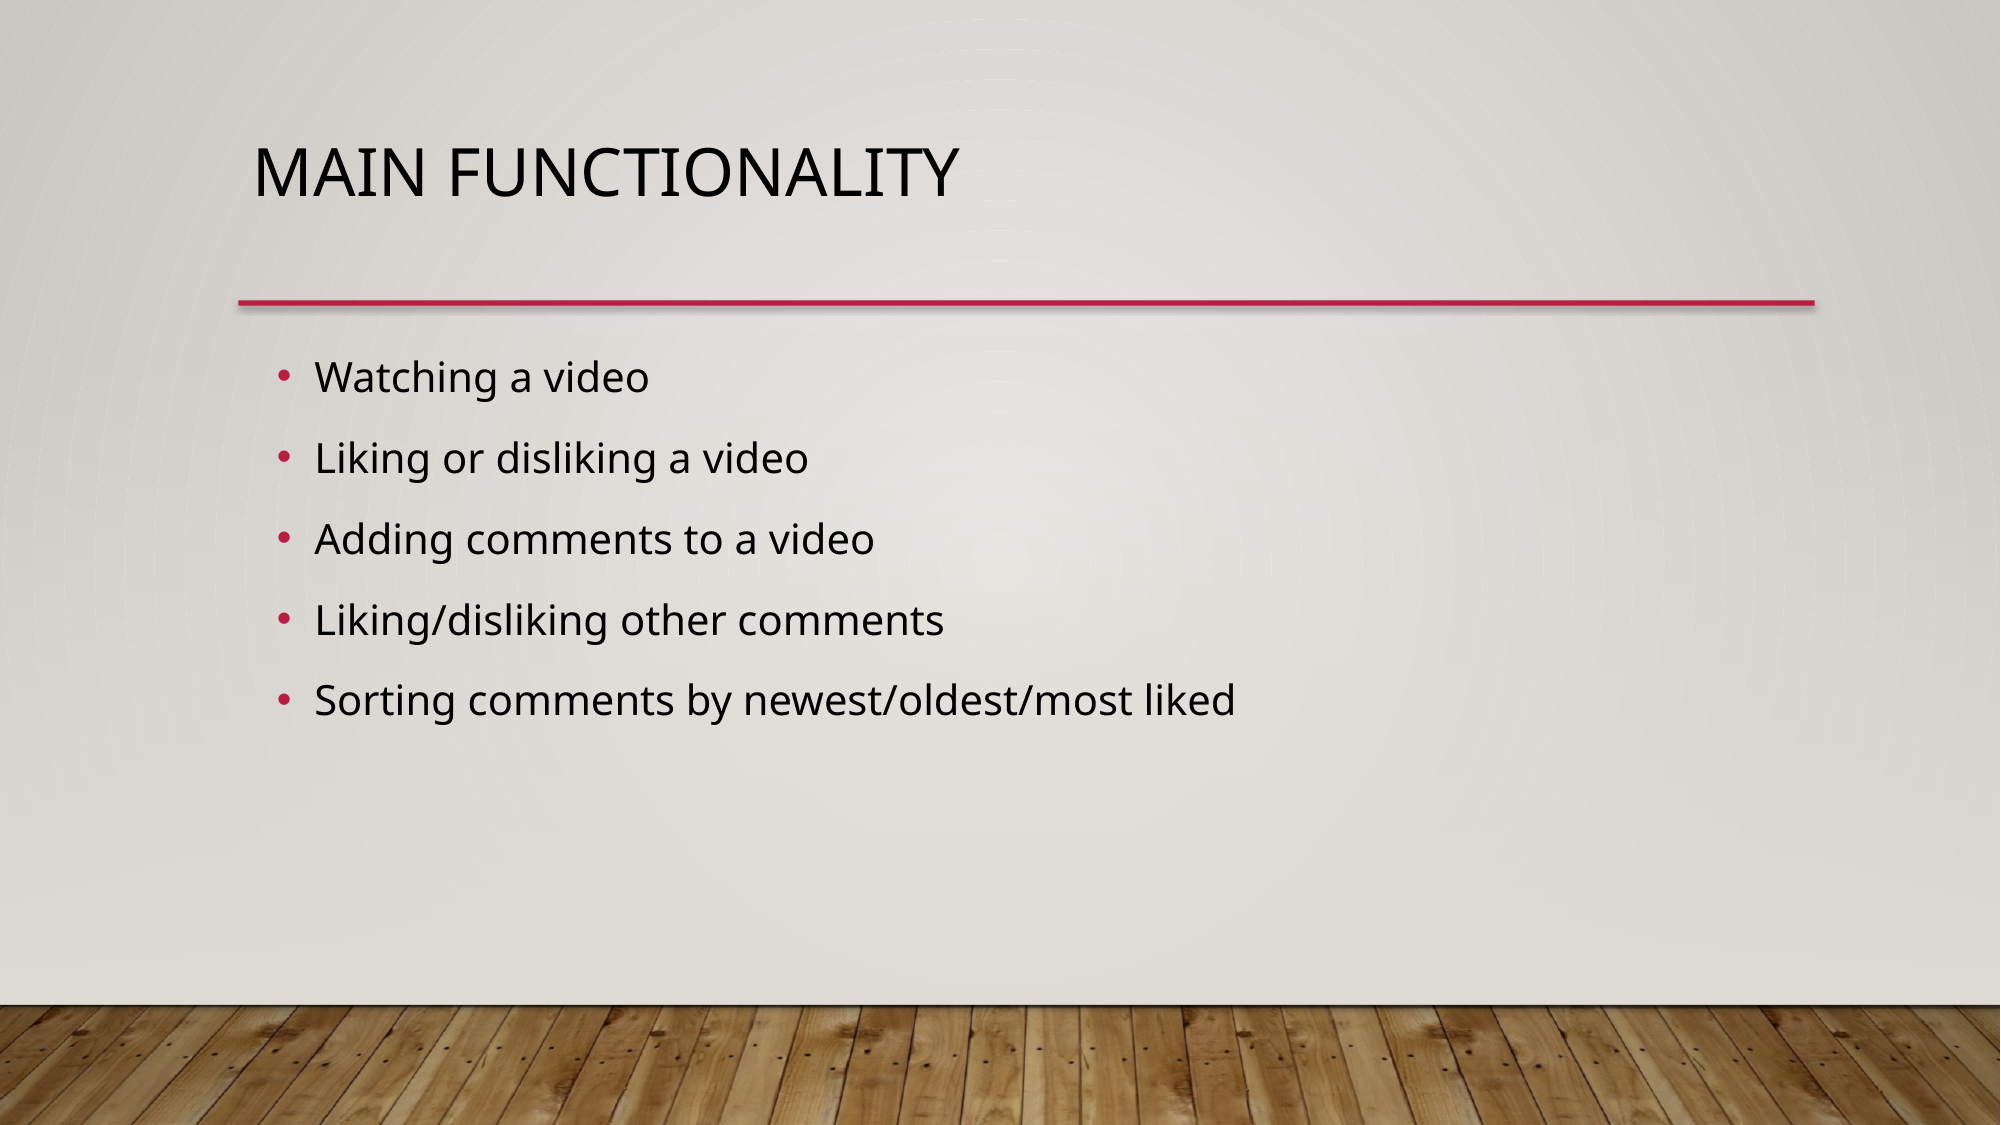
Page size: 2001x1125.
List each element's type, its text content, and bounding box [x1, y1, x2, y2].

list Watching a video Liking or disliking a video Adding comments to a video Liking/disliking other comments Sorting comments by newest/oldest/most liked [262, 262, 1838, 829]
title Main functionality [238, 131, 1814, 304]
picture [0, 1005, 2000, 1125]
